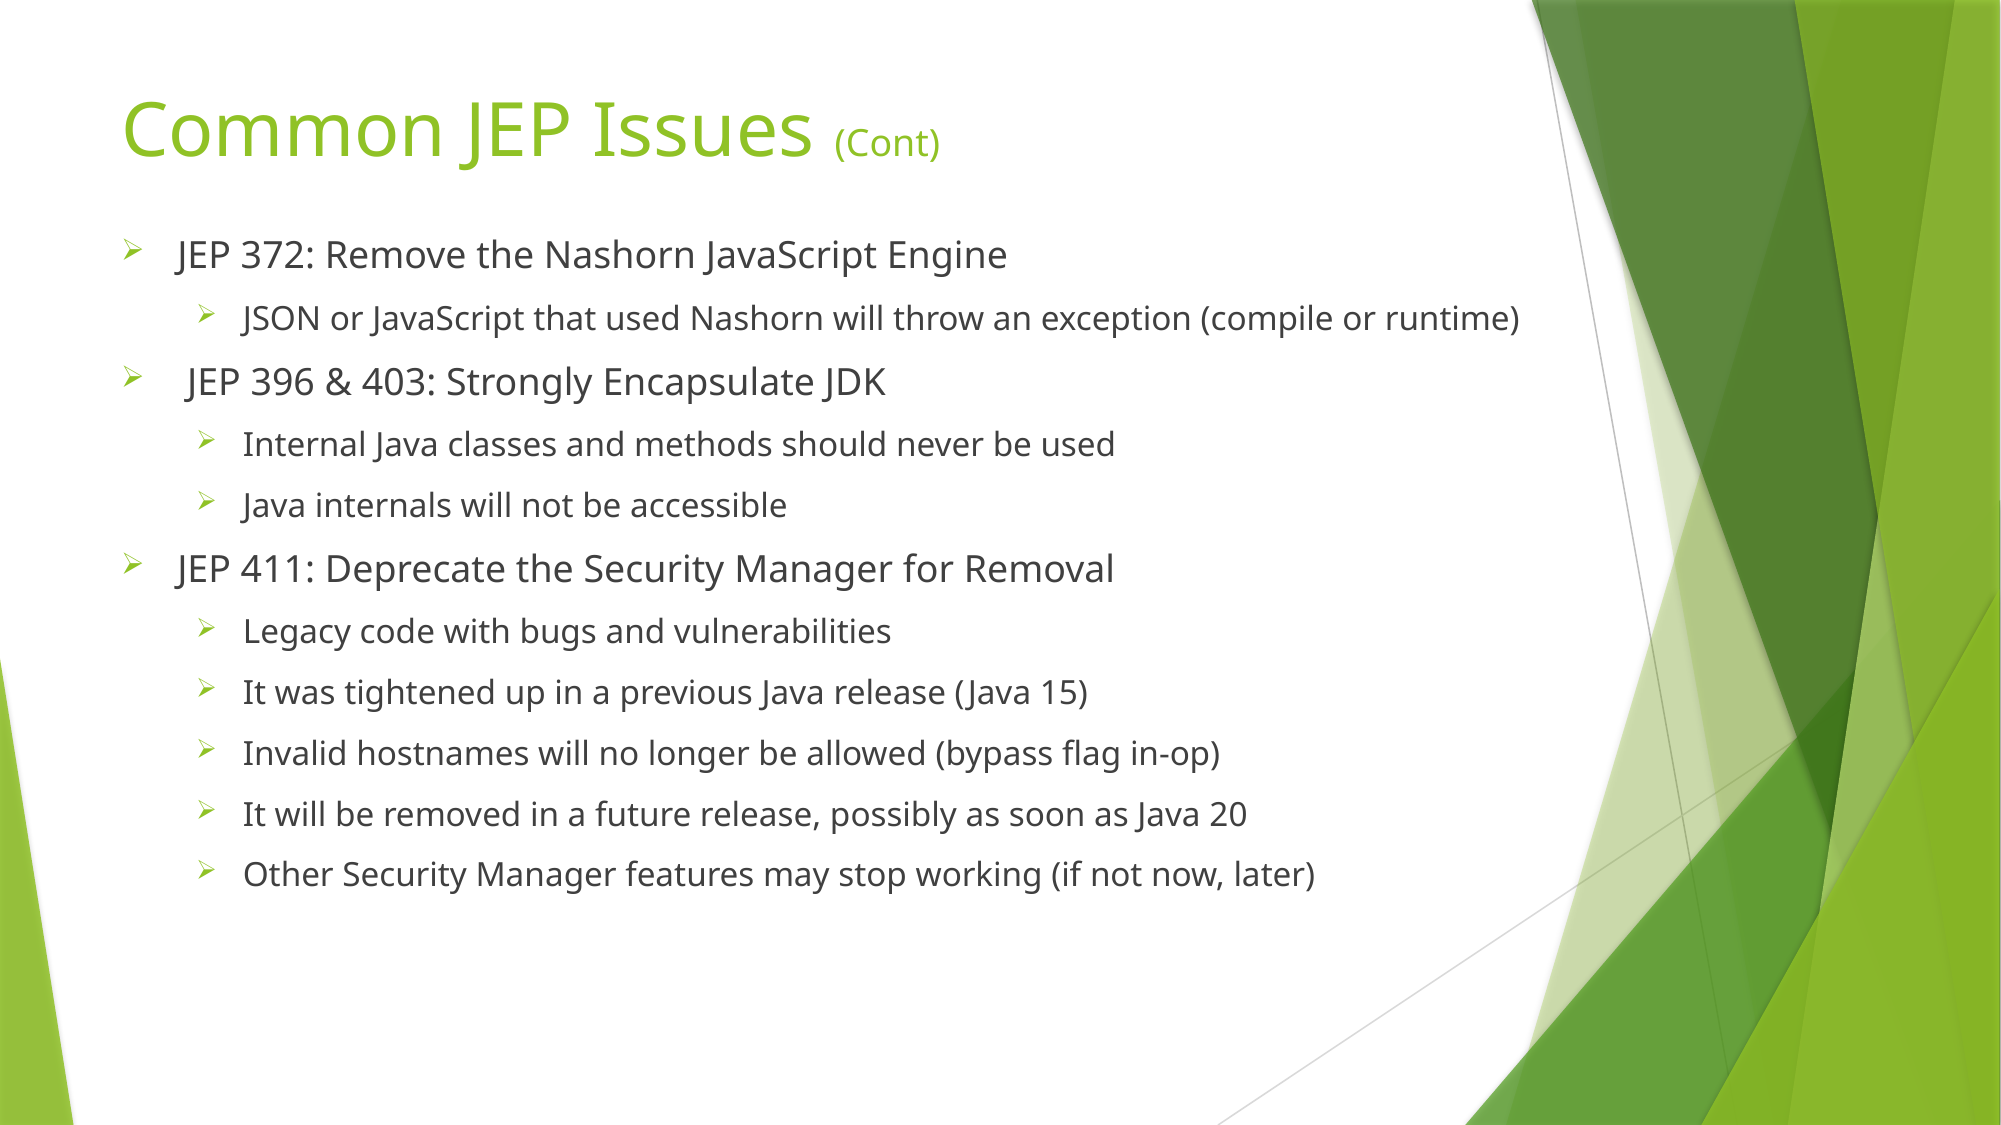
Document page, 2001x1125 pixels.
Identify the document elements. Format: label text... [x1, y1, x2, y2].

list JEP 372: Remove the Nashorn JavaScript Engine JSON or JavaScript that used Nashorn will throw an exception (compile or runtime) JEP 396 & 403: Strongly Encapsulate JDK Internal Java classes and methods should never be used Java internals will not be accessible JEP 411: Deprecate the Security Manager for Removal Legacy code with bugs and vulnerabilities It was tightened up in a previous Java release (Java 15) Invalid hostnames will no longer be allowed (bypass flag in-op) It will be removed in a future release, possibly as soon as Java 20 Other Security Manager features may stop working (if not now, later) [106, 223, 1649, 1064]
title Common JEP Issues (Cont) [106, 74, 1649, 223]
